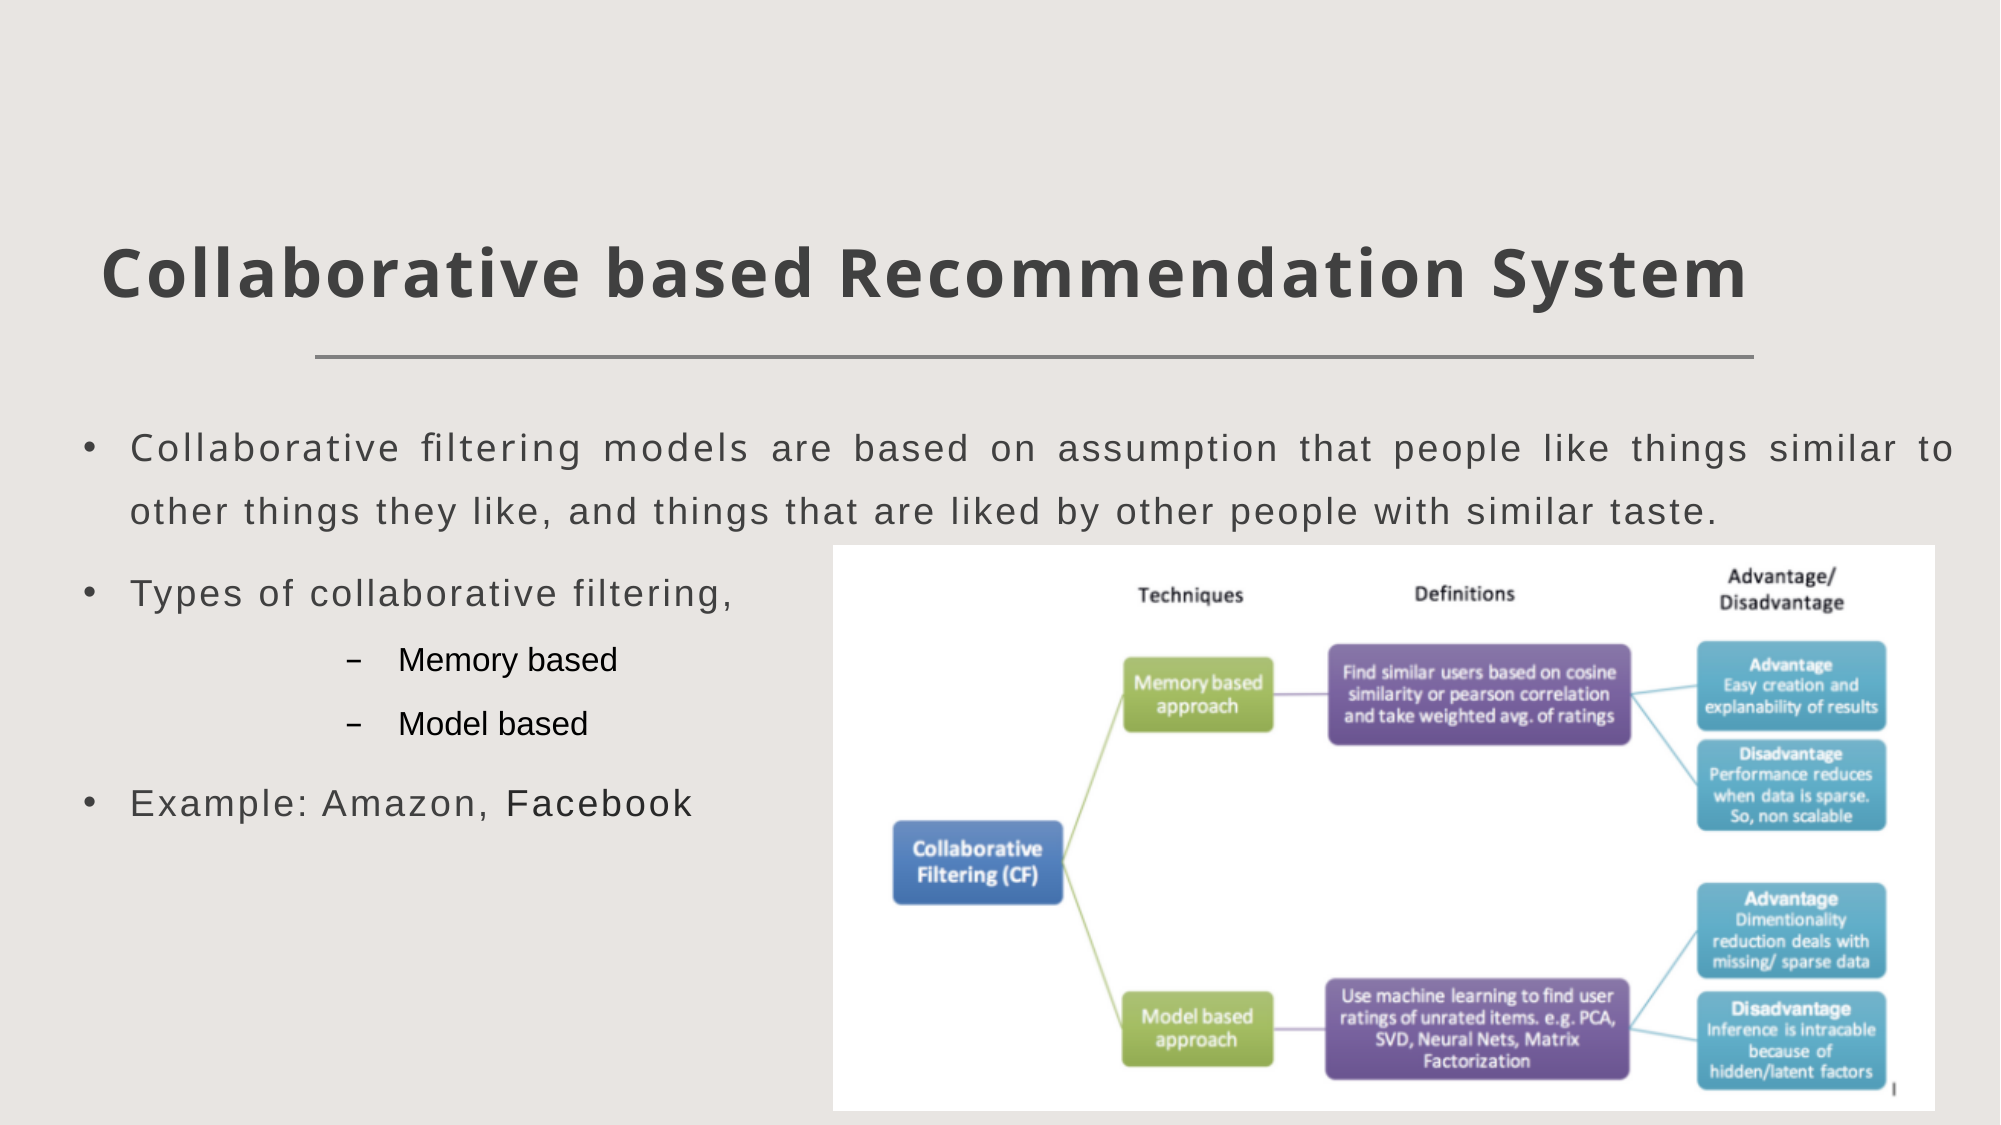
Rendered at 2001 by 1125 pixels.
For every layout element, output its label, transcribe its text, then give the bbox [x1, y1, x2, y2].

title Collaborative based Recommendation System [82, 179, 1840, 326]
list Collaborative filtering models are based on assumption that people like things similar to other things they like, and things that are liked by other people with similar taste. Types of collaborative filtering, Memory based Model based Example: Amazon, Facebook [65, 387, 1976, 1079]
picture [833, 545, 1936, 1111]
